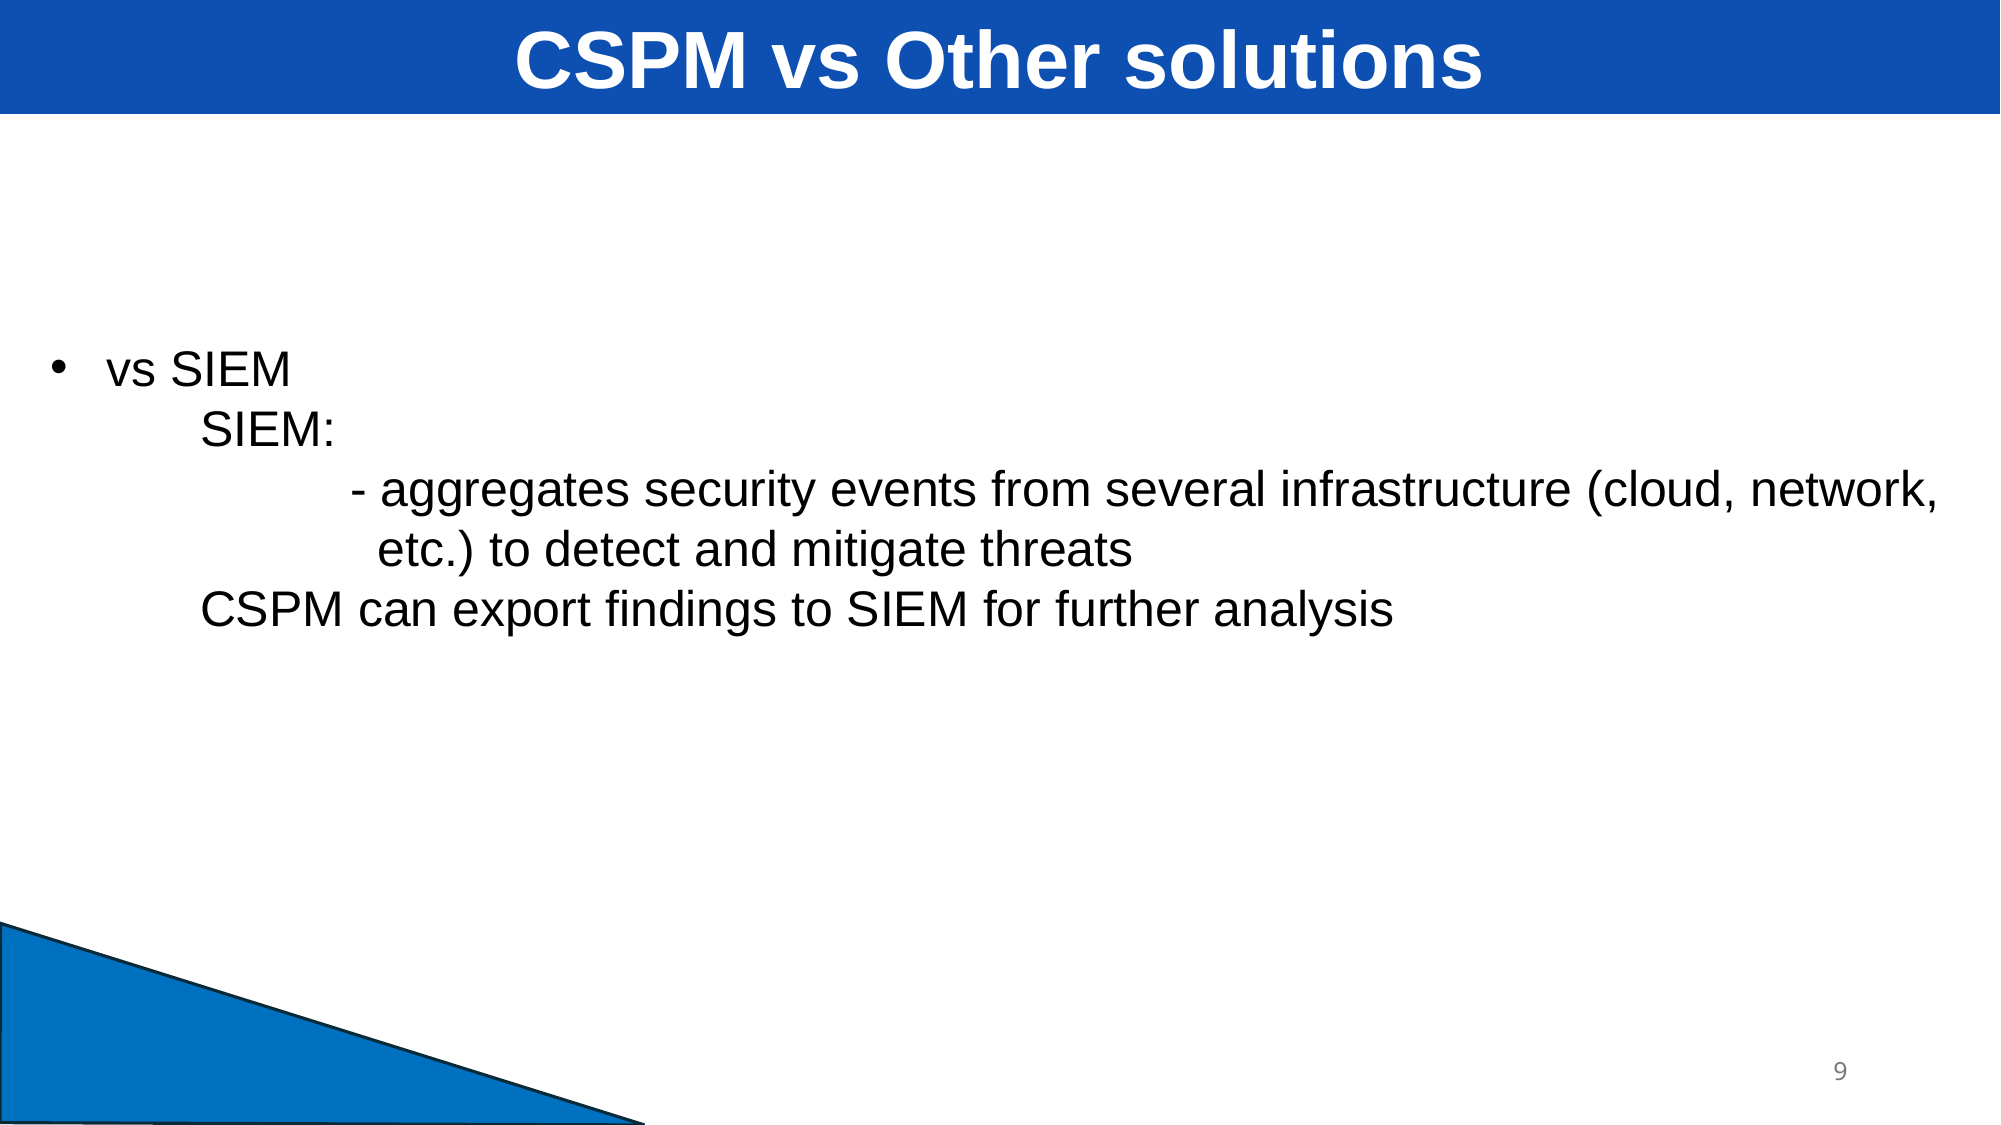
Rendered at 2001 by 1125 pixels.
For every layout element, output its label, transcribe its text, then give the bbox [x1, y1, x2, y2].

text_box CSPM vs Other solutions [0, 0, 2000, 114]
text_box vs SIEM SIEM: - aggregates security events from several infrastructure (cloud, network, etc.) to detect and mitigate threats CSPM can export findings to SIEM for further analysis [35, 329, 2000, 705]
text_box [0, 921, 645, 1125]
slide_number 9 [1412, 1042, 1863, 1103]
